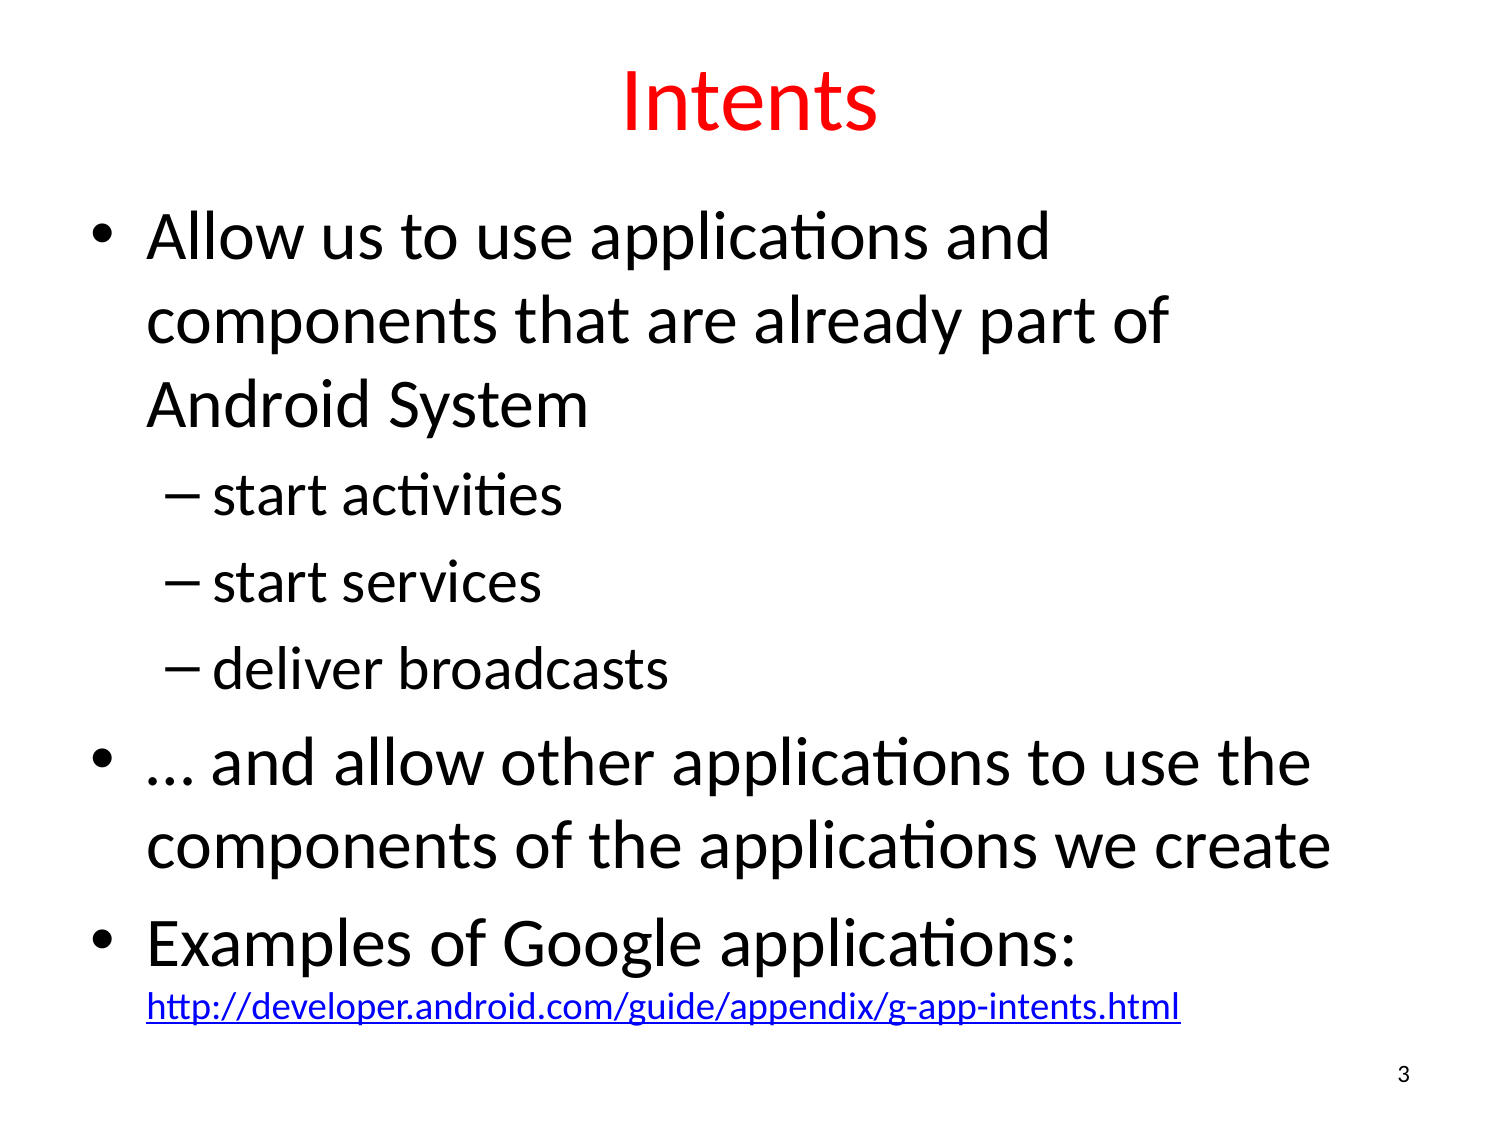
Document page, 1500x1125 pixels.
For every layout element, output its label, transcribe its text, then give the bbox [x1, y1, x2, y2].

title Intents [75, 0, 1425, 182]
slide_number 3 [1074, 1042, 1425, 1103]
list Allow us to use applications and components that are already part of Android System start activities start services deliver broadcasts … and allow other applications to use the components of the applications we create Examples of Google applications: http://developer.android.com/guide/appendix/g-app-intents.html [75, 182, 1425, 1038]
